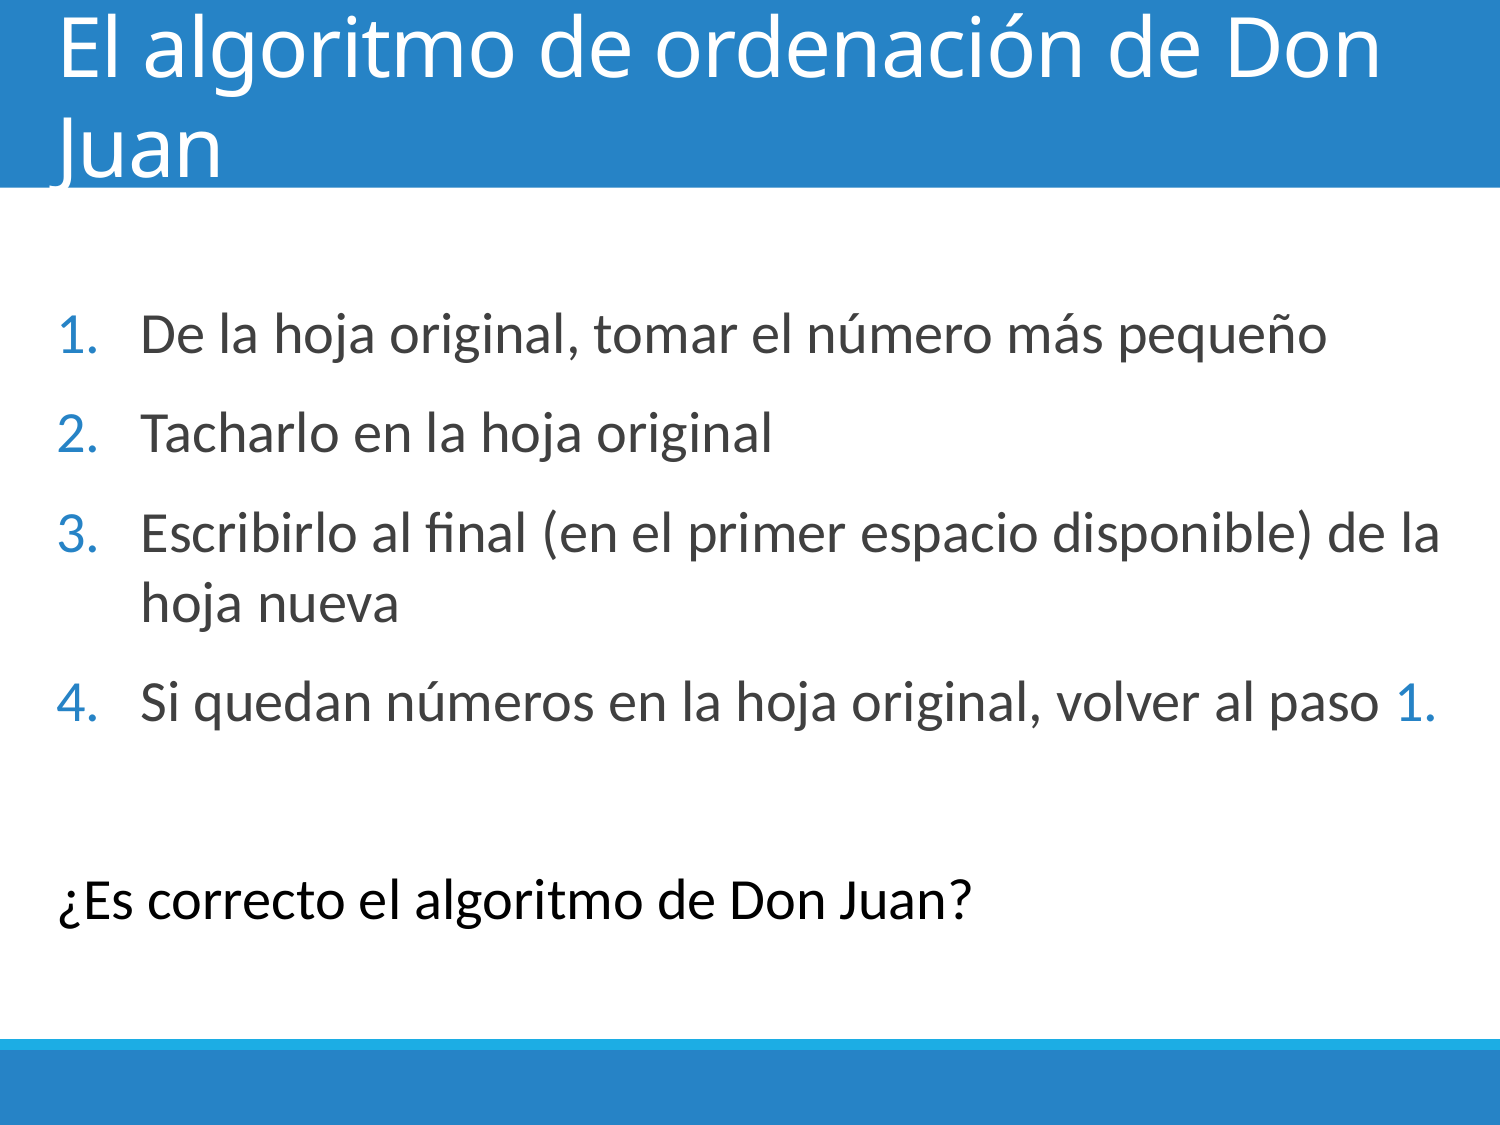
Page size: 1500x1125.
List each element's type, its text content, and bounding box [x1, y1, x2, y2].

title El algoritmo de ordenación de Don Juan [41, 0, 1459, 188]
list De la hoja original, tomar el número más pequeño Tacharlo en la hoja original Escribirlo al final (en el primer espacio disponible) de la hoja nueva Si quedan números en la hoja original, volver al paso 1. ¿Es correcto el algoritmo de Don Juan? [41, 211, 1459, 1016]
